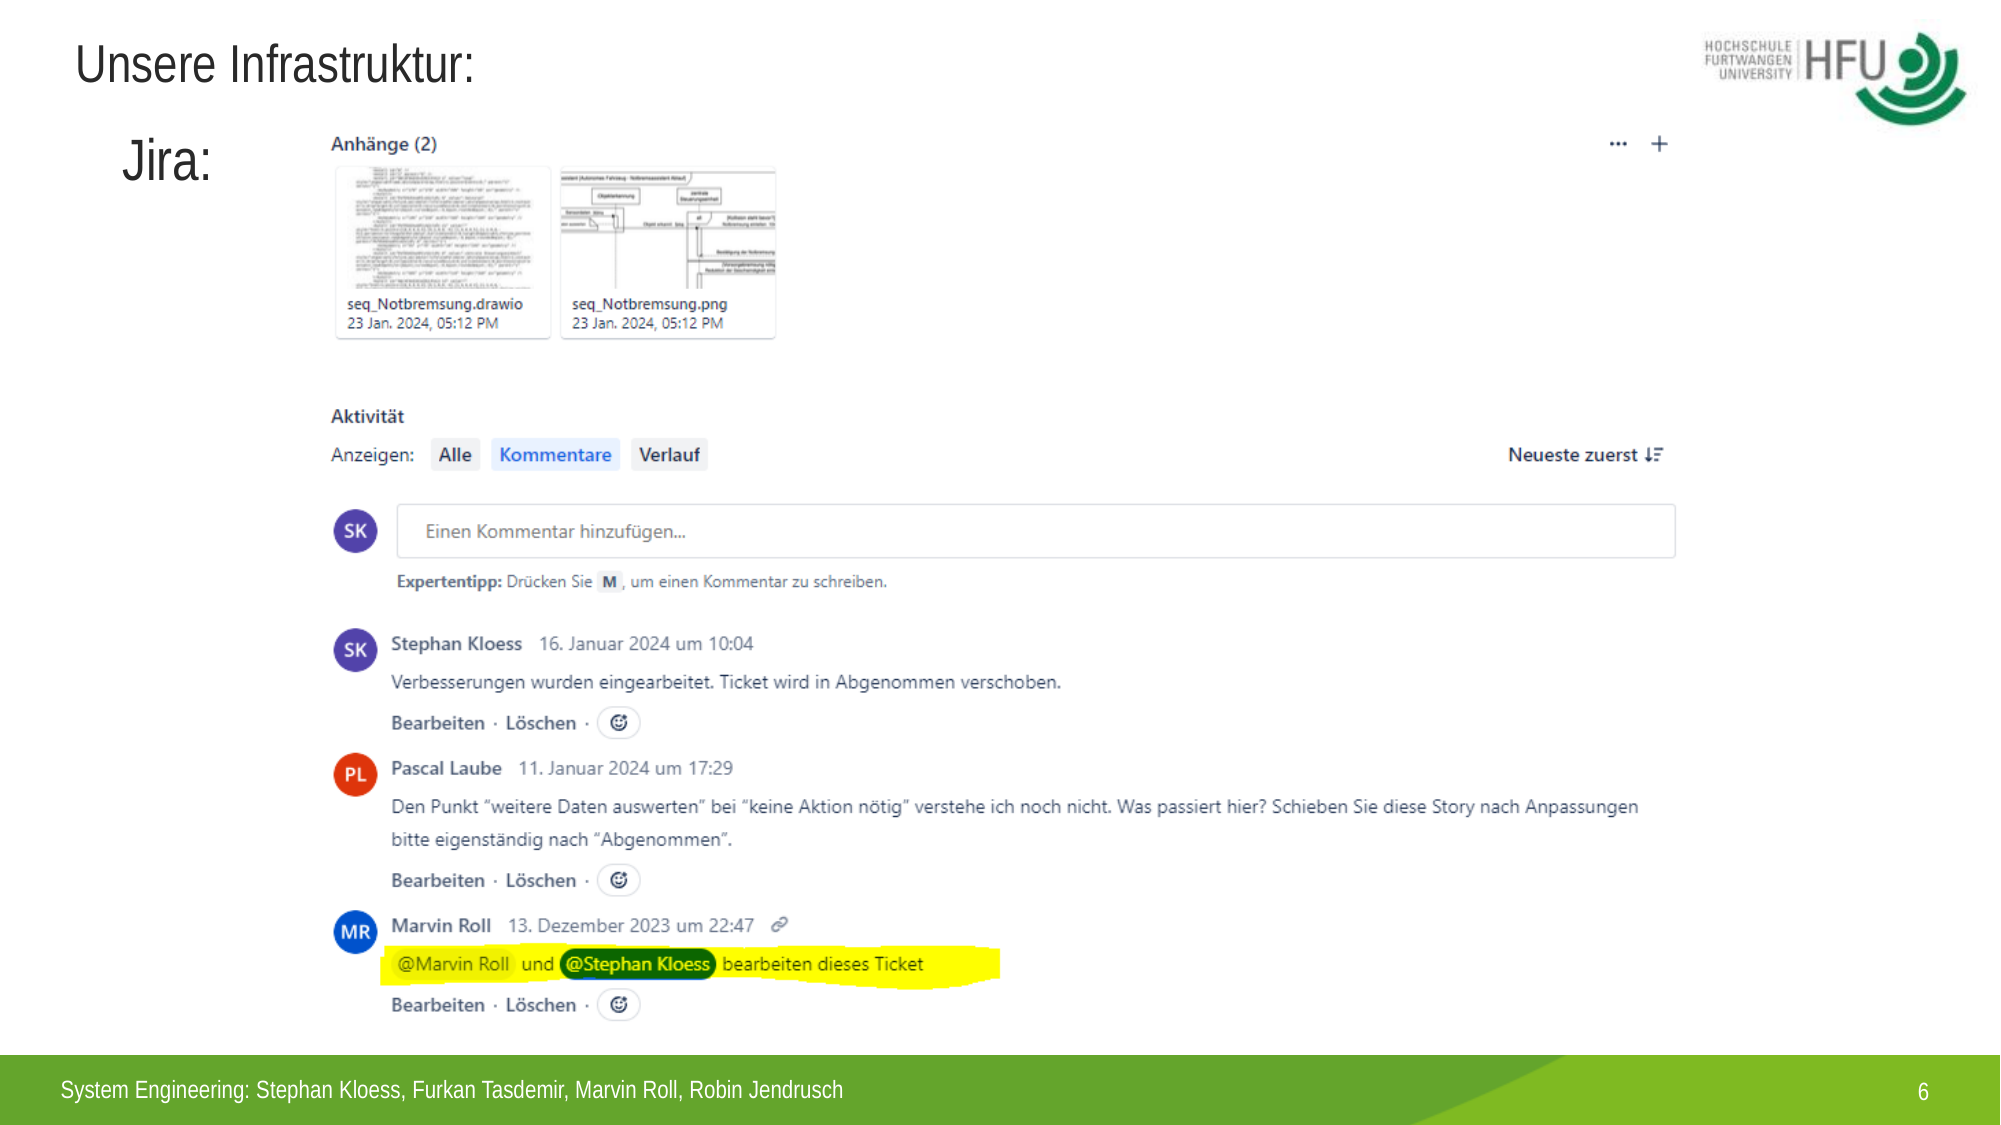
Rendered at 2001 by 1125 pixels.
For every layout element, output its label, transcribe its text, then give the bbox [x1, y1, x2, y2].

list Jira: [107, 122, 305, 903]
title Unsere Infrastruktur: [60, 28, 1591, 102]
footer System Engineering: Stephan Kloess, Furkan Tasdemir, Marvin Roll, Robin Jendrusch [60, 1058, 985, 1119]
picture [305, 19, 1981, 1050]
picture [0, 1055, 2000, 1125]
slide_number 6 [1672, 1057, 1945, 1124]
